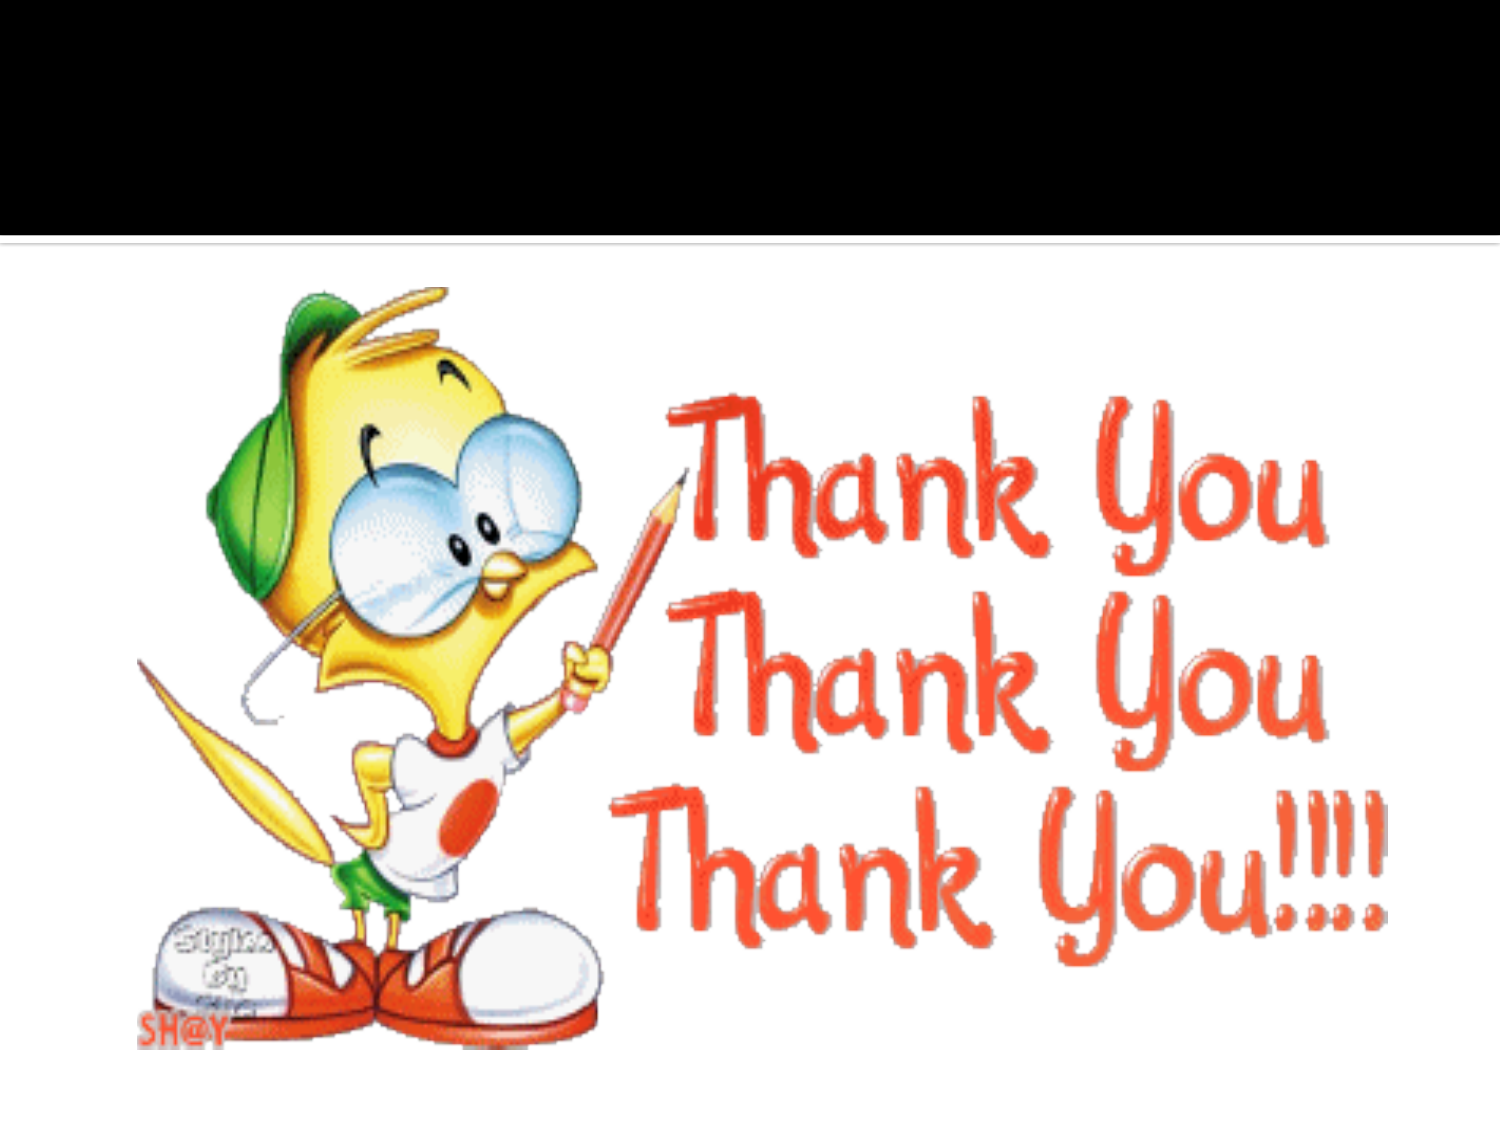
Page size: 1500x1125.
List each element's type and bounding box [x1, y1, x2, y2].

list [137, 287, 1388, 1050]
